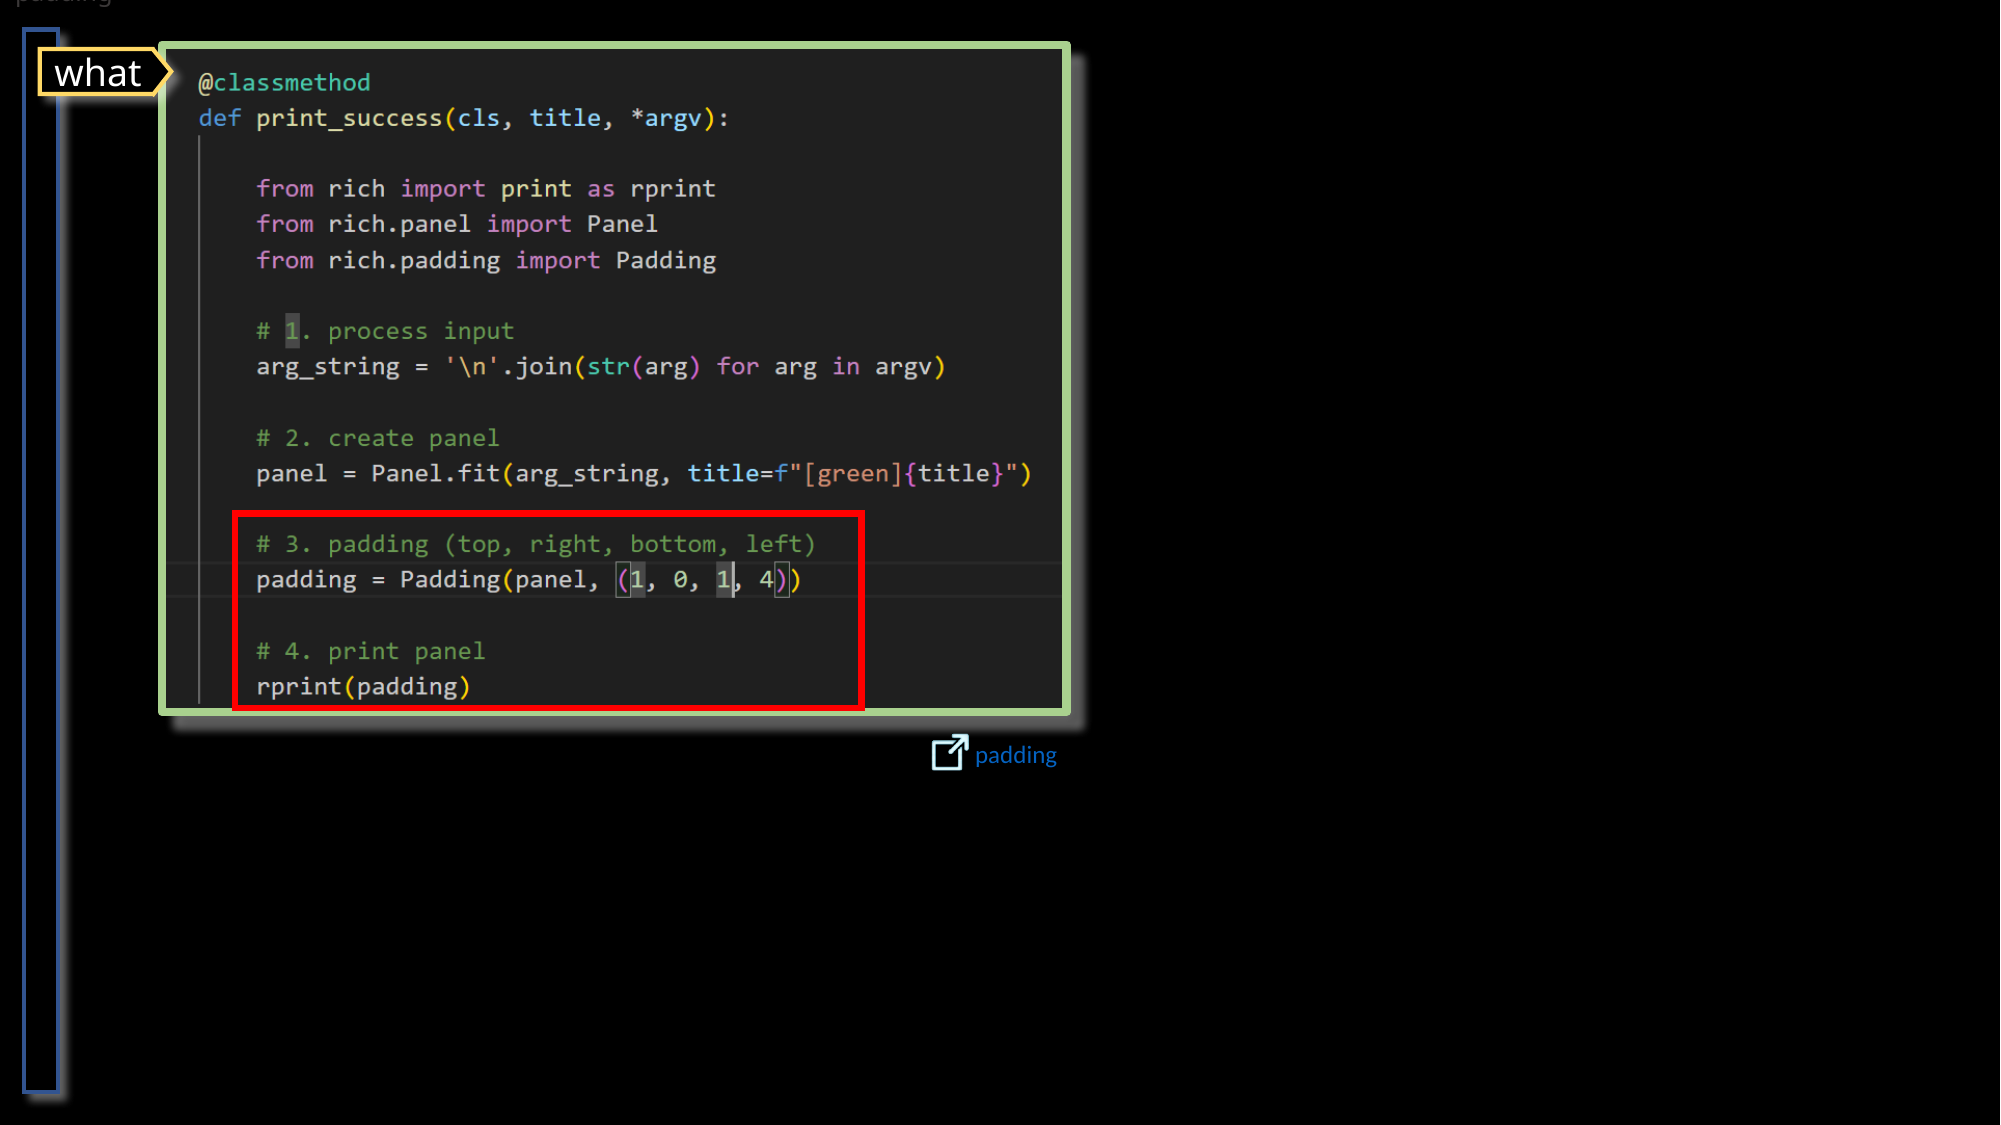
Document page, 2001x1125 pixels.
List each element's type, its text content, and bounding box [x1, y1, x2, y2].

text_box what [39, 49, 165, 95]
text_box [927, 729, 1073, 777]
picture [165, 48, 1063, 708]
text_box [23, 28, 59, 1093]
title 4. padding [0, 0, 137, 149]
